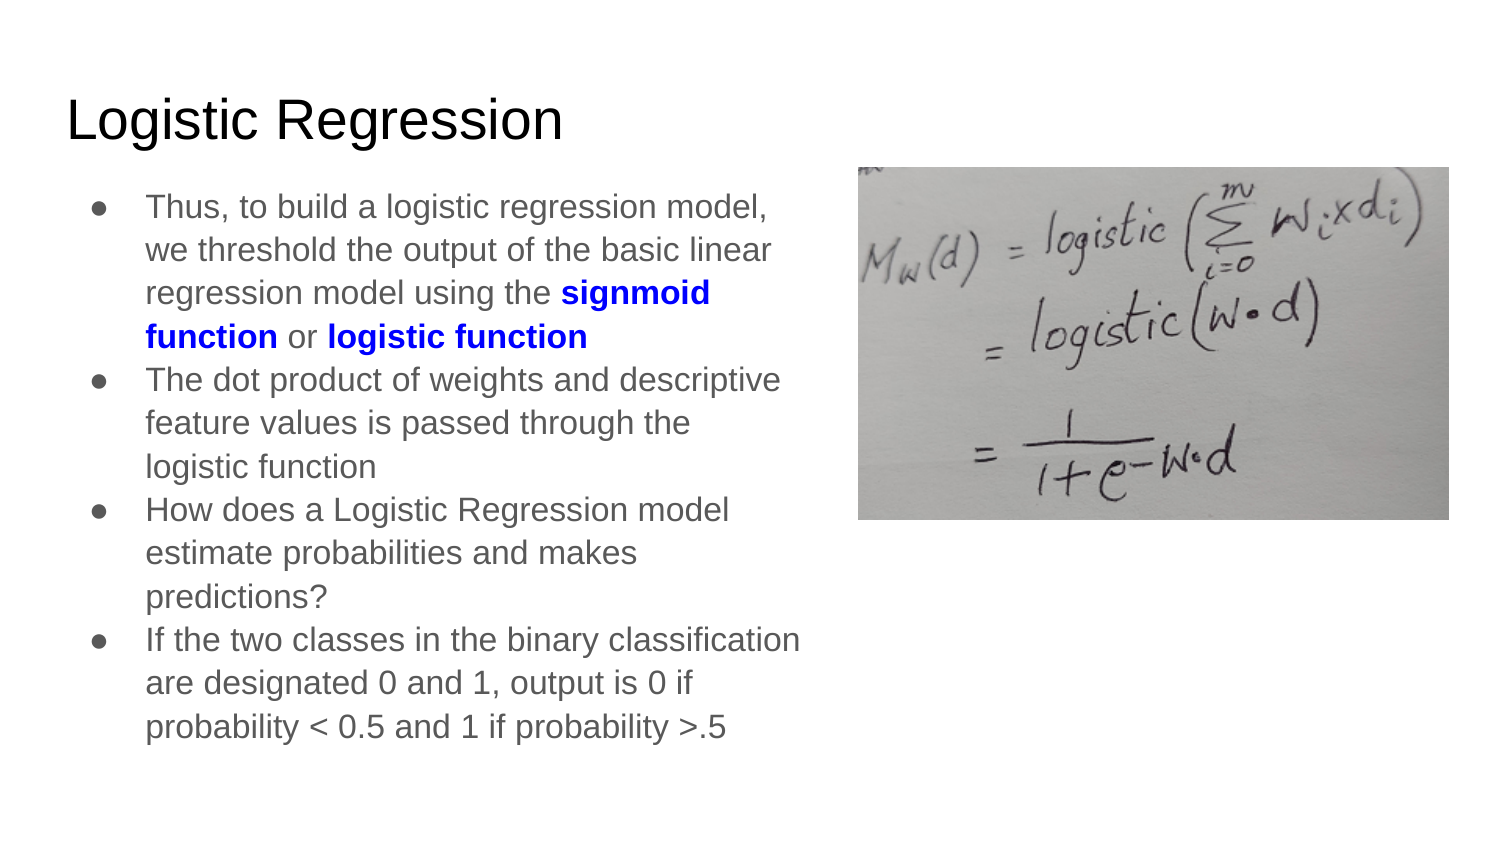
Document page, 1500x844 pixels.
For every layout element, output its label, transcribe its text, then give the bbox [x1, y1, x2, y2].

title Logistic Regression [51, 72, 1449, 167]
list Thus, to build a logistic regression model, we threshold the output of the basic linear regression model using the signmoid function or logistic function The dot product of weights and descriptive feature values is passed through the logistic function How does a Logistic Regression model estimate probabilities and makes predictions? If the two classes in the binary classification are designated 0 and 1, output is 0 if probability < 0.5 and 1 if probability >.5 [51, 166, 819, 805]
picture [857, 167, 1450, 520]
